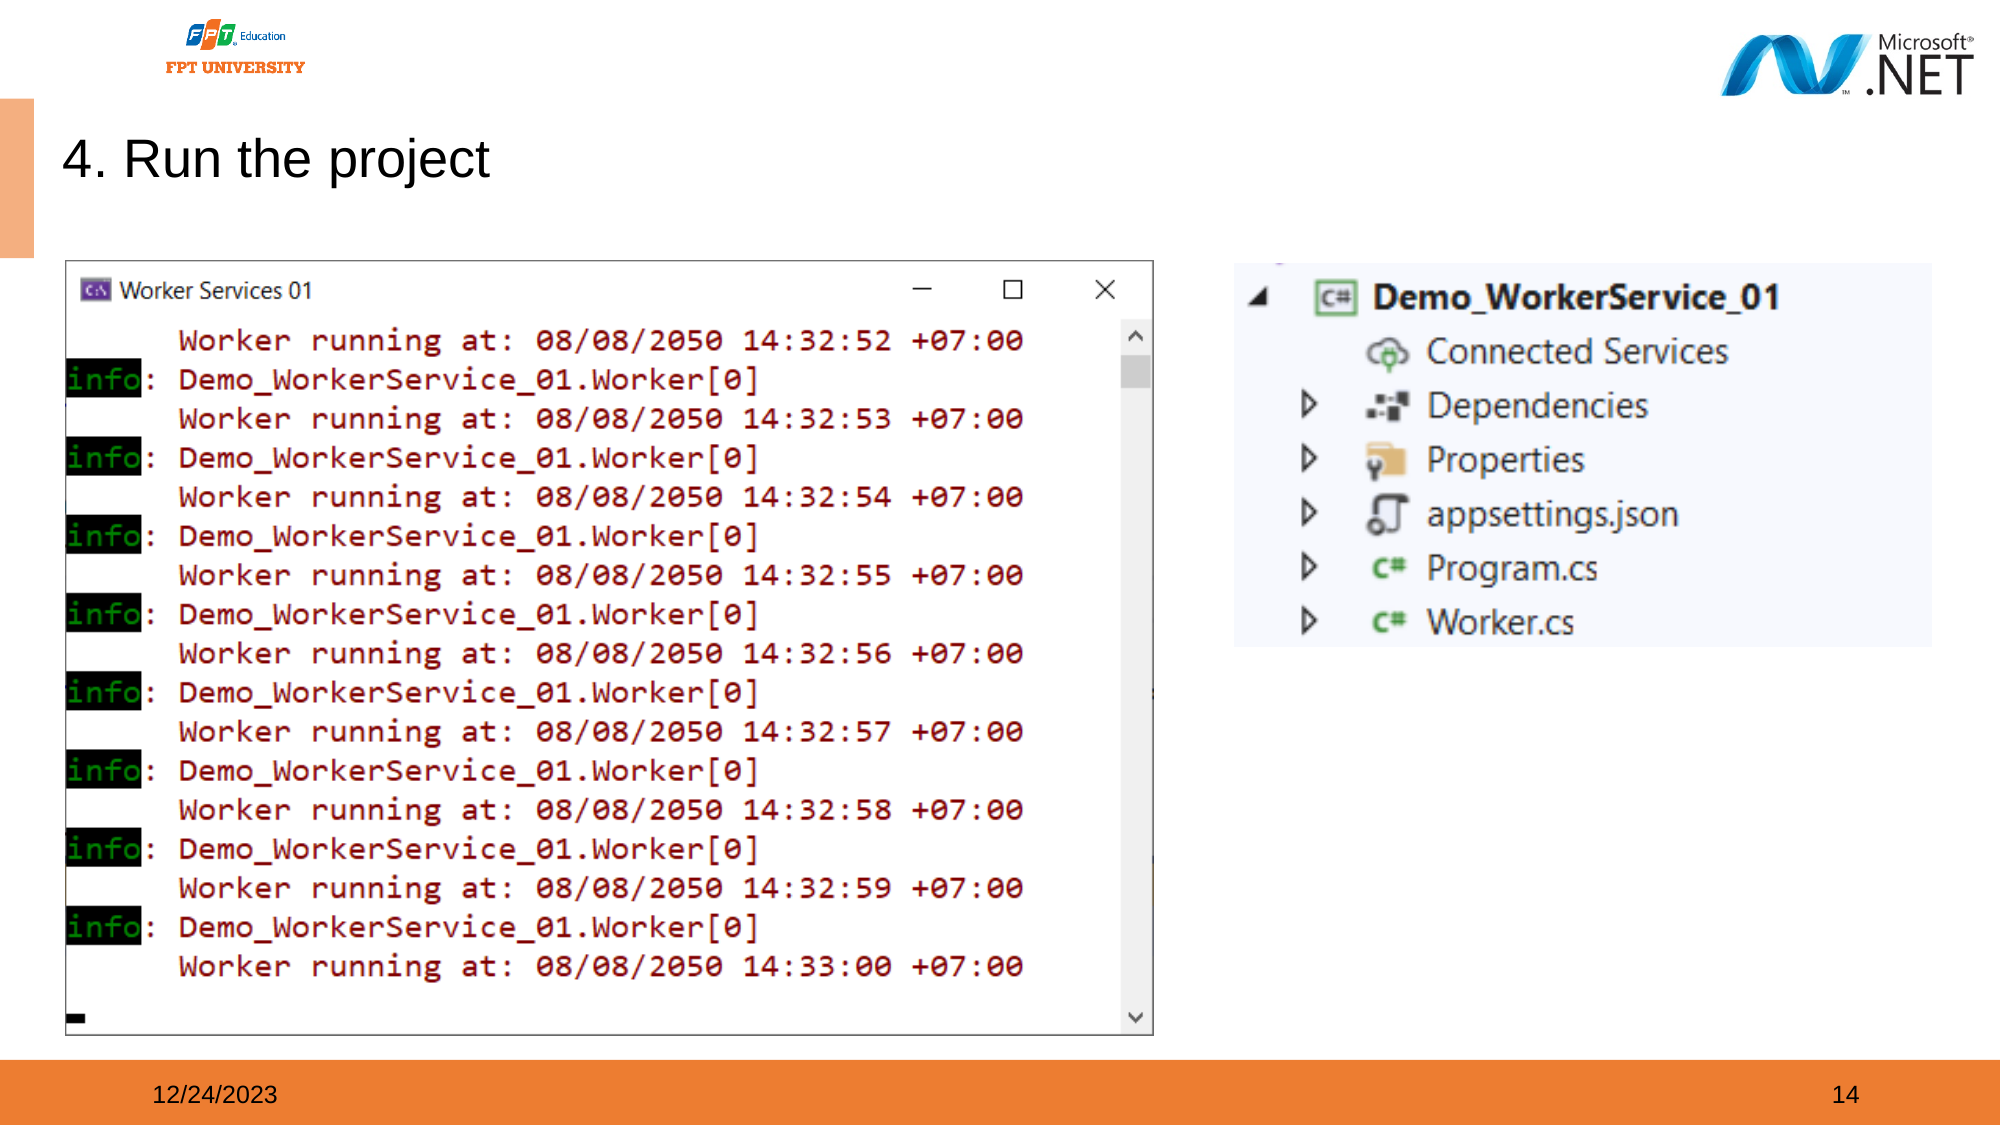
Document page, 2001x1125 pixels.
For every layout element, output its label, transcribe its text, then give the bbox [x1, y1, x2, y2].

slide_number 14 [1424, 1063, 1875, 1123]
picture [1685, 0, 2001, 129]
picture [1234, 262, 1932, 647]
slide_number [137, 1063, 588, 1123]
picture [65, 260, 1154, 1036]
picture [156, 3, 310, 88]
text_box 4. Run the project [47, 116, 1953, 197]
